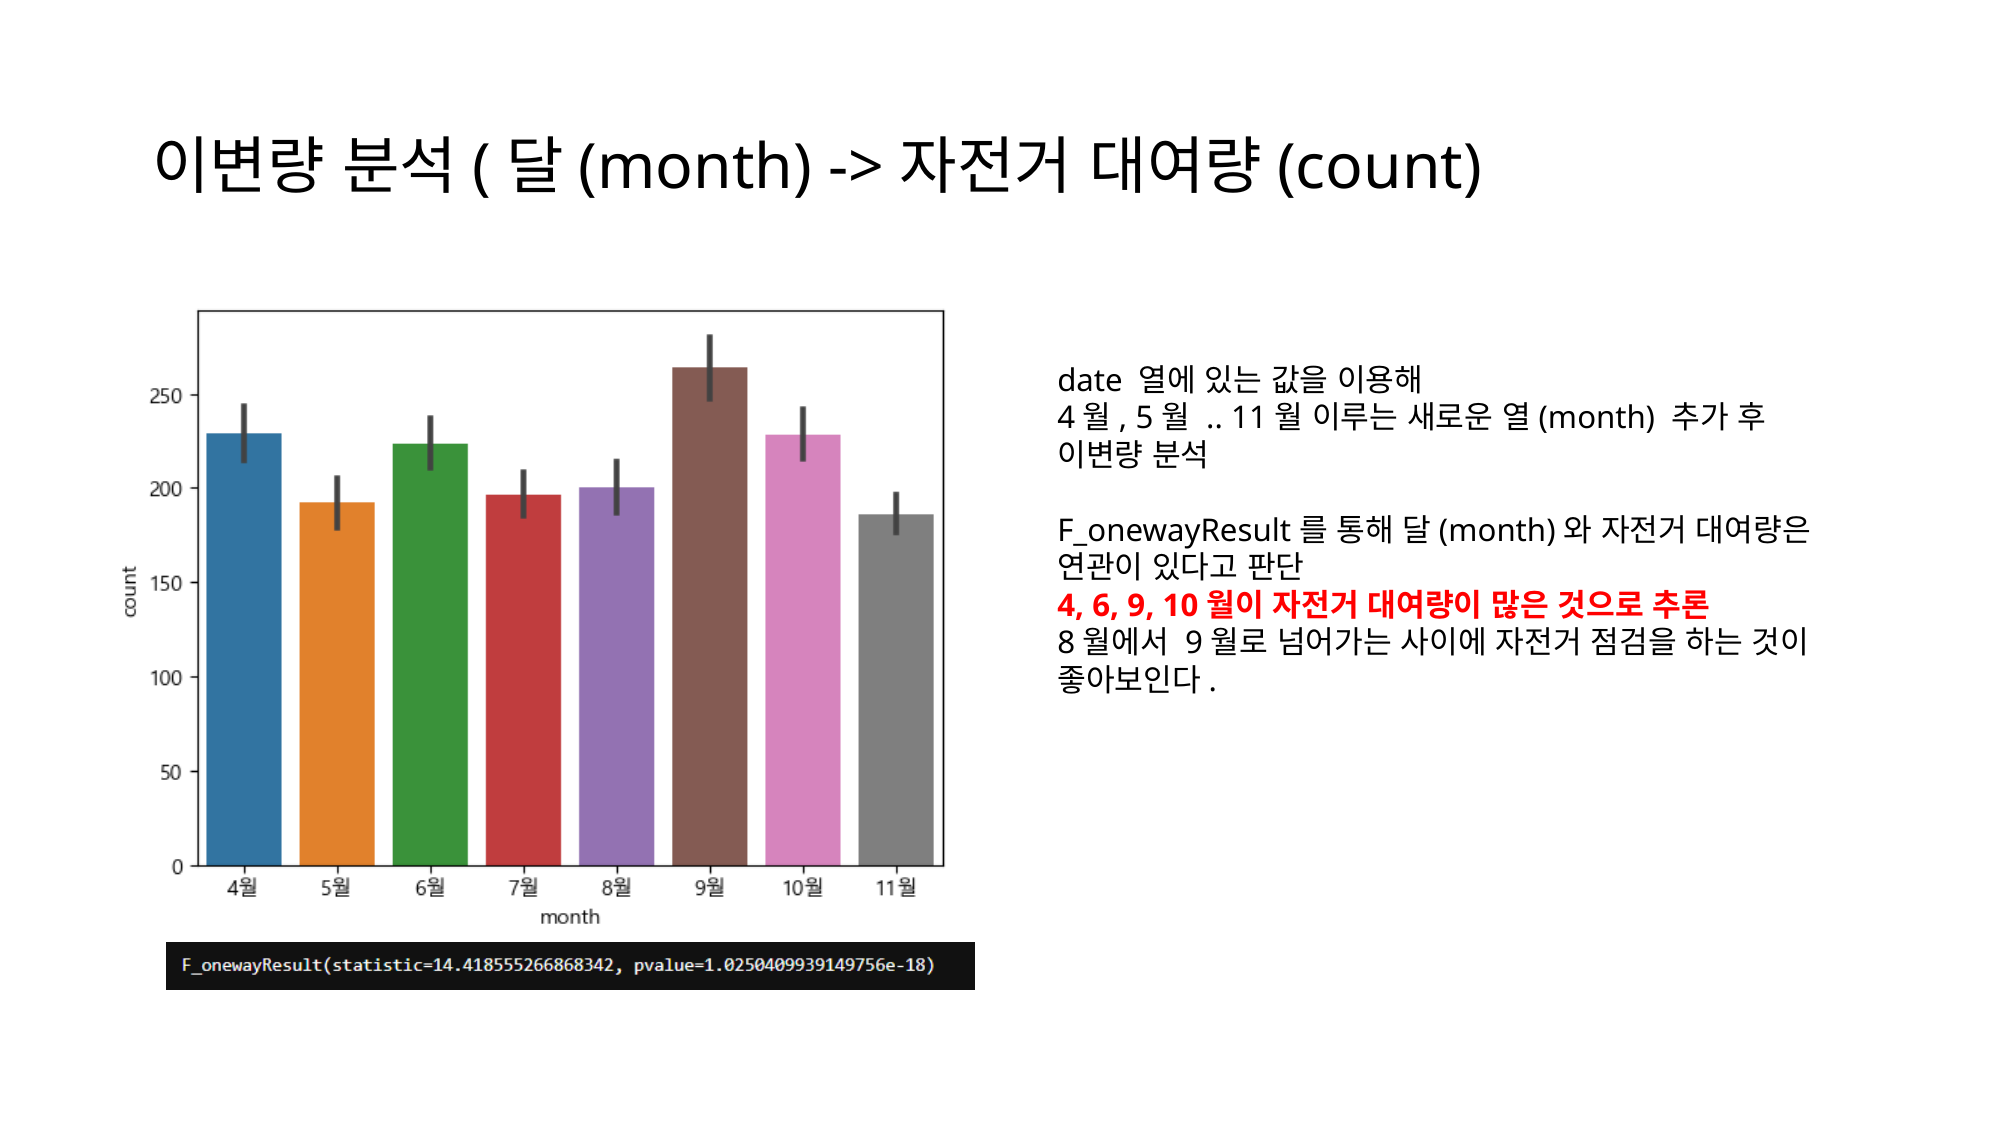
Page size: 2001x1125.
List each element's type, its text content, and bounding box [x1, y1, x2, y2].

text_box date 열에 있는 값을 이용해 4월, 5월 .. 11월 이루는 새로운 열(month) 추가 후 이변량 분석 F_onewayResult를 통해 달(month)와 자전거 대여량은 연관이 있다고 판단 4, 6, 9, 10월이 자전거 대여량이 많은 것으로 추론 8월에서 9월로 넘어가는 사이에 자전거 점검을 하는 것이 좋아보인다. [1042, 352, 1961, 705]
title 이변량 분석(달(month) ->자전거 대여량(count) [137, 59, 1863, 278]
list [106, 297, 958, 943]
picture [166, 942, 975, 990]
